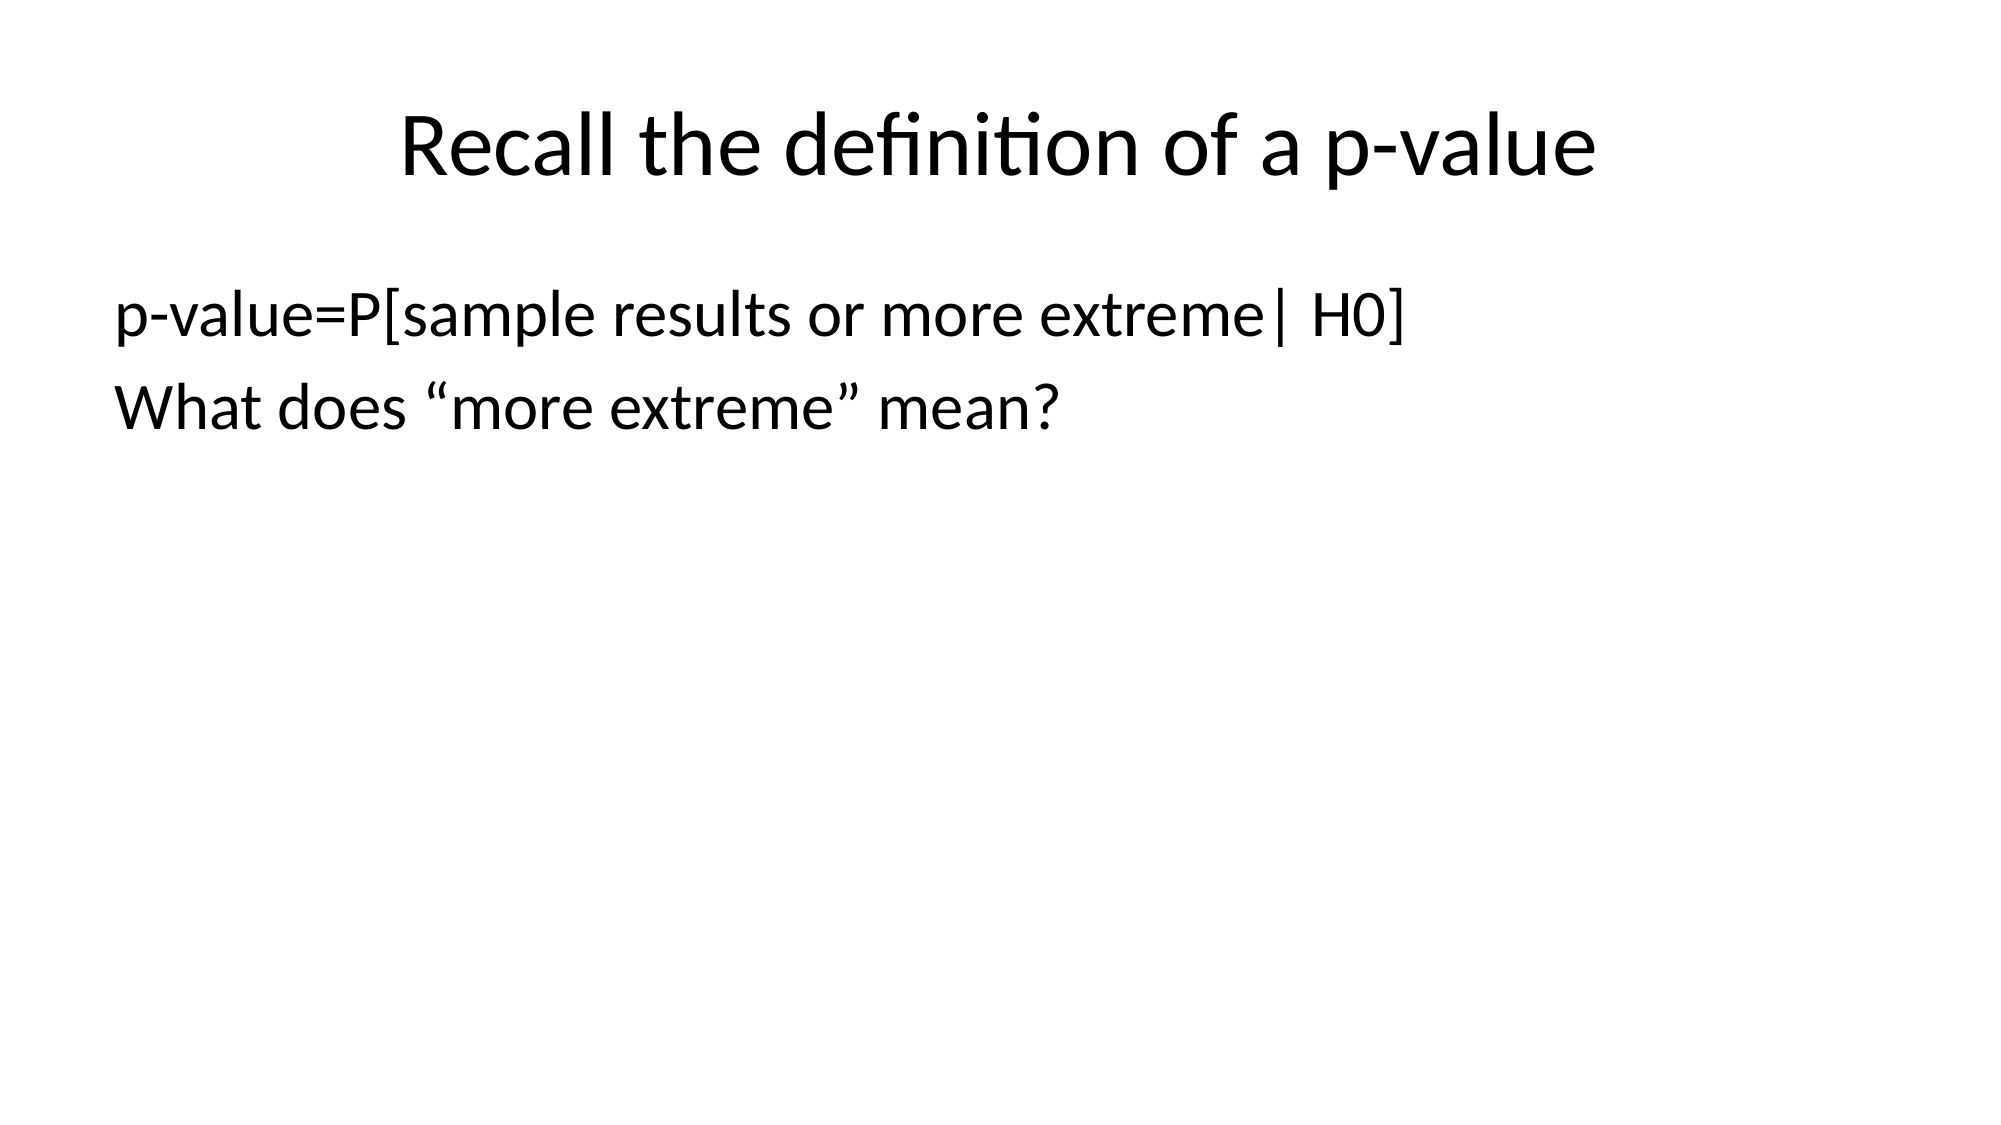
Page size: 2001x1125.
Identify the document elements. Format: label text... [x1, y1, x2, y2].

title Recall the definition of a p-value [99, 45, 1900, 233]
list p-value=P[sample results or more extreme| H0] What does “more extreme” mean? [99, 262, 1900, 1005]
